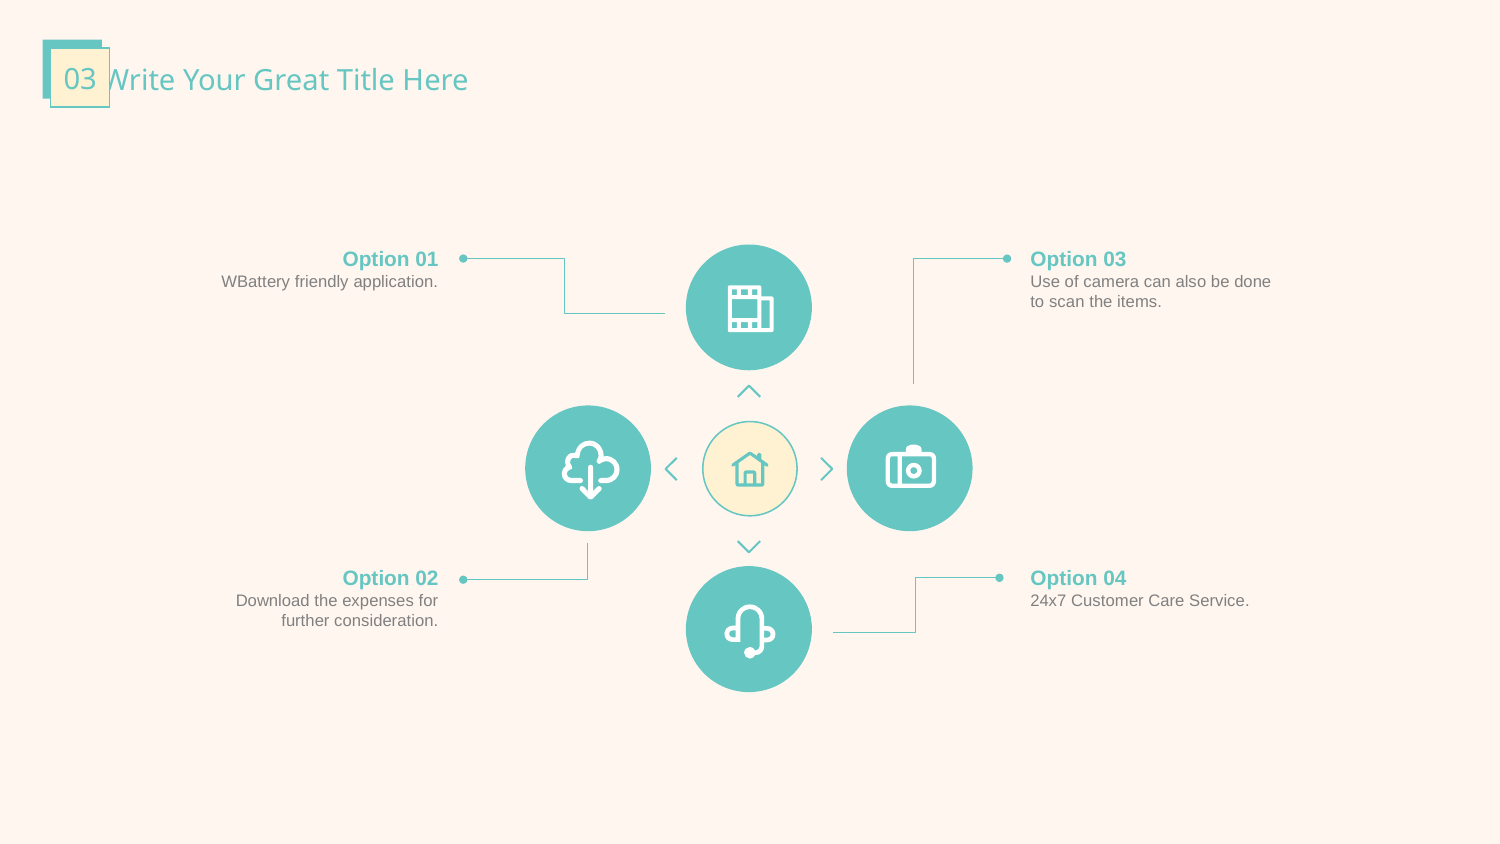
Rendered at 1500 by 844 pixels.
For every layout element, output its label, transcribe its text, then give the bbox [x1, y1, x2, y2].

text_box [685, 566, 812, 693]
text_box Option 02 Download the expenses for further consideration. [190, 564, 439, 630]
text_box Write Your Great Title Here [110, 53, 485, 104]
text_box Option 03 Use of camera can also be done to scan the items. [1030, 246, 1279, 312]
text_box [525, 405, 651, 532]
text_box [561, 440, 620, 500]
text_box [459, 543, 589, 584]
text_box [731, 451, 769, 487]
text_box [727, 285, 774, 333]
text_box [724, 604, 776, 659]
text_box [665, 457, 677, 481]
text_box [885, 444, 937, 488]
text_box [737, 541, 761, 553]
text_box Option 01 WBattery friendly application. [190, 245, 439, 291]
text_box [702, 421, 798, 516]
text_box [913, 254, 1012, 385]
text_box [459, 254, 665, 314]
text_box [833, 573, 1004, 633]
text_box [821, 457, 833, 481]
text_box Option 04 24x7 Customer Care Service. [1030, 564, 1279, 610]
text_box [685, 244, 812, 371]
text_box [737, 385, 761, 397]
text_box [846, 405, 973, 532]
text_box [42, 39, 110, 108]
